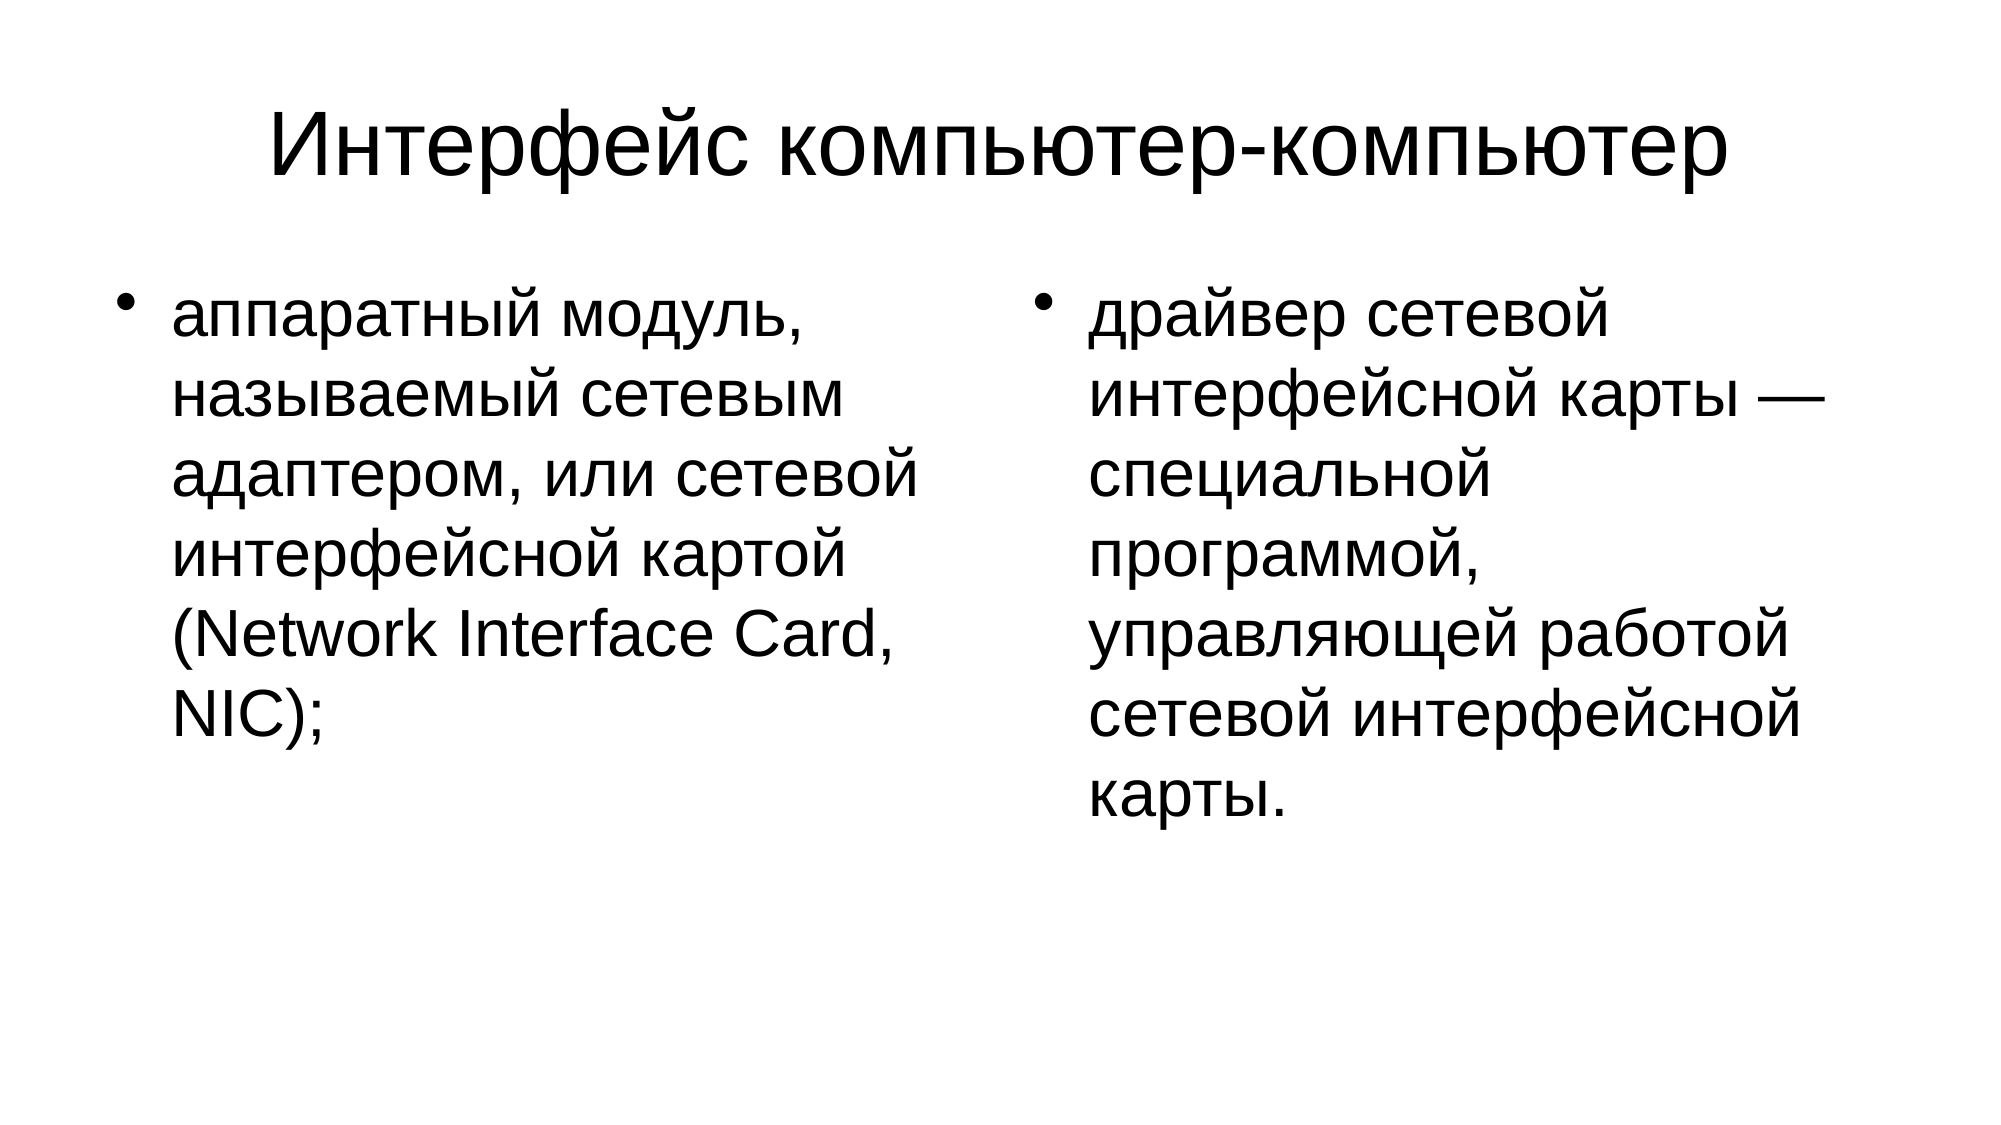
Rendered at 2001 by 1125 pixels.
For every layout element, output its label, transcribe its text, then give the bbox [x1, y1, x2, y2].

list аппаратный модуль, называемый сетевым адаптером, или сетевой интерфейсной картой (Network Interface Card, NIC); [99, 262, 983, 1006]
list драйвер сетевой интерфейсной карты — специальной программой, управляющей работой сетевой интерфейсной карты. [1017, 262, 1901, 1006]
title Интерфейс компьютер-компьютер [99, 44, 1901, 233]
